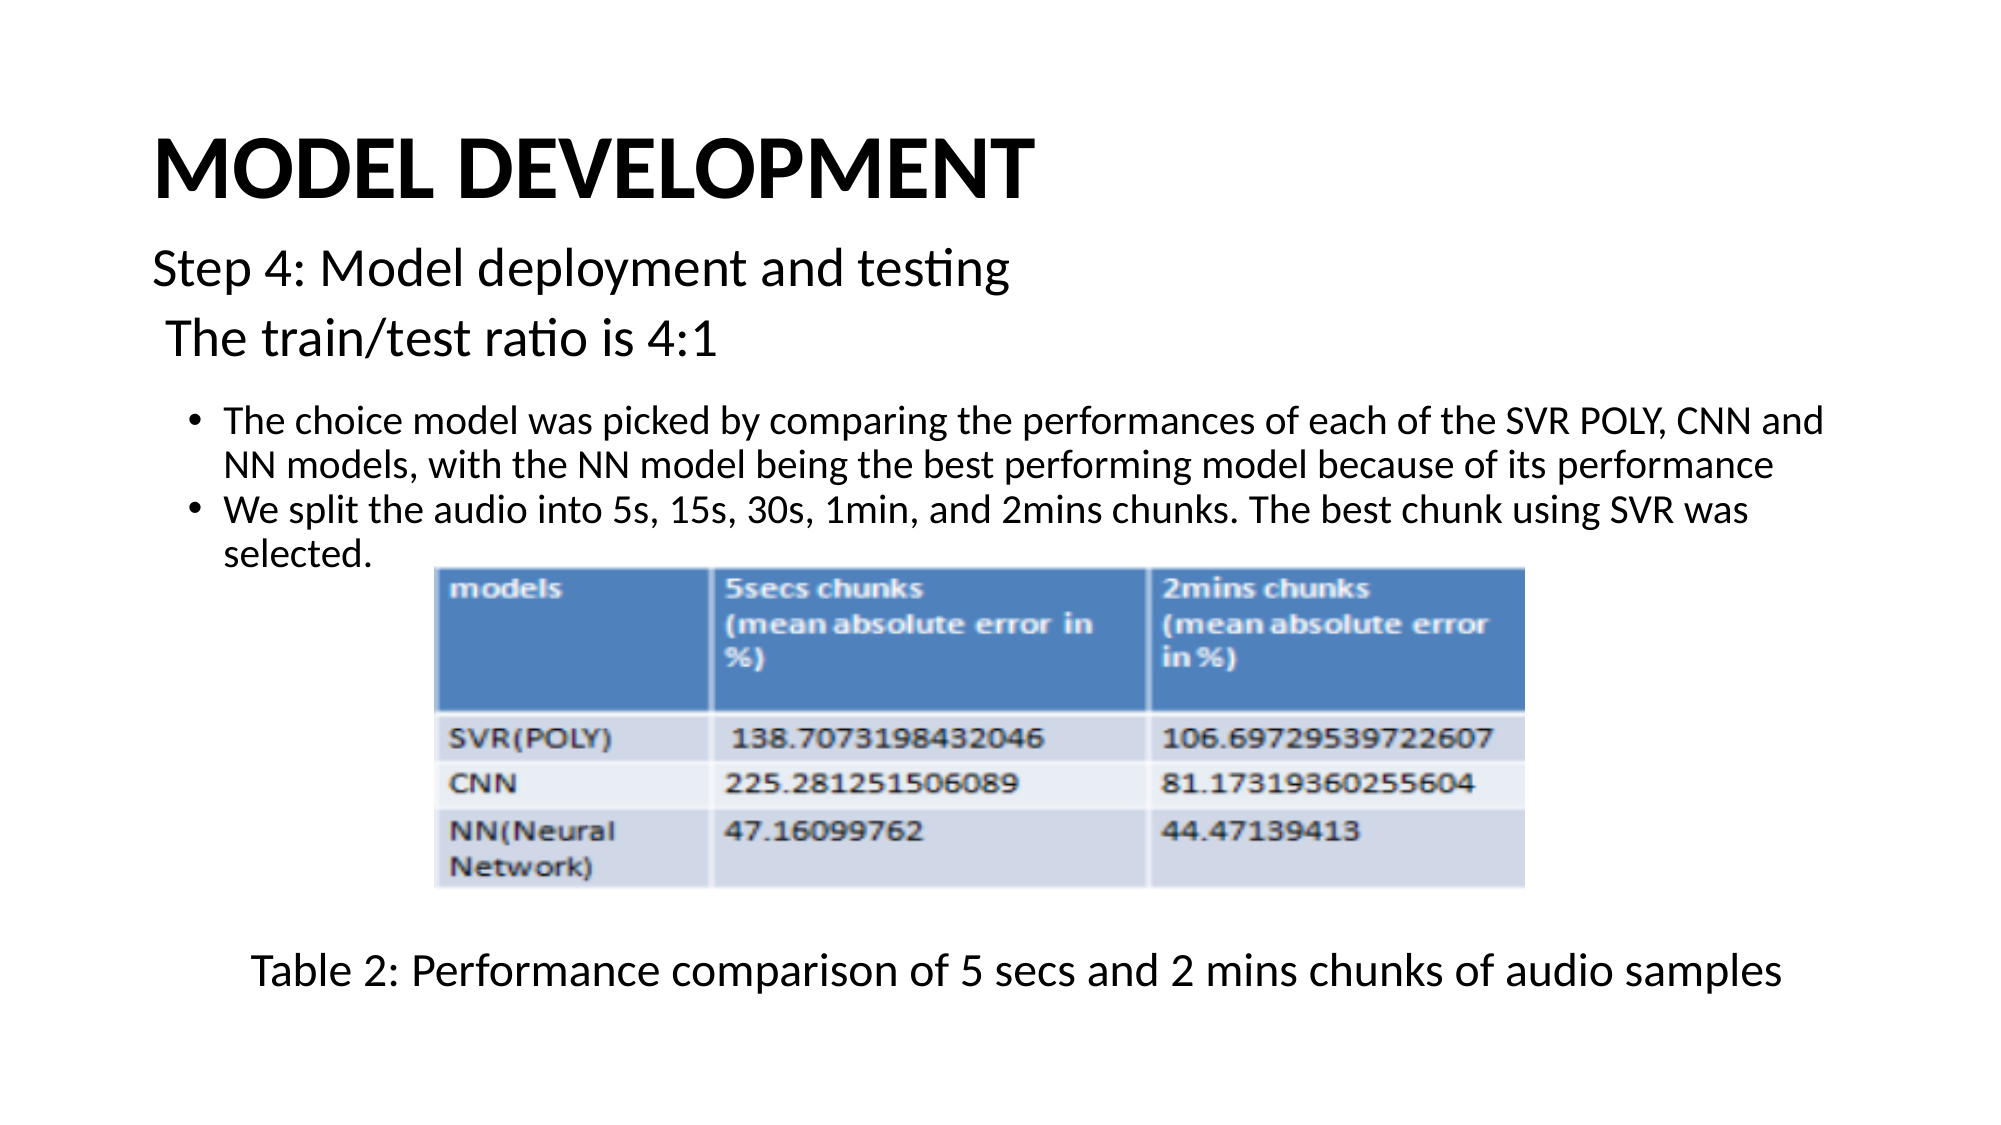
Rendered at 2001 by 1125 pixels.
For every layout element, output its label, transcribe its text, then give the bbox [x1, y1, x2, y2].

title MODEL DEVELOPMENT [137, 59, 1863, 231]
list Step 4: Model deployment and testing The train/test ratio is 4:1 The choice model was picked by comparing the performances of each of the SVR POLY, CNN and NN models, with the NN model being the best performing model because of its performance We split the audio into 5s, 15s, 30s, 1min, and 2mins chunks. The best chunk using SVR was selected. Table 2: Performance comparison of 5 secs and 2 mins chunks of audio samples [137, 231, 1863, 1019]
picture [434, 566, 1525, 892]
